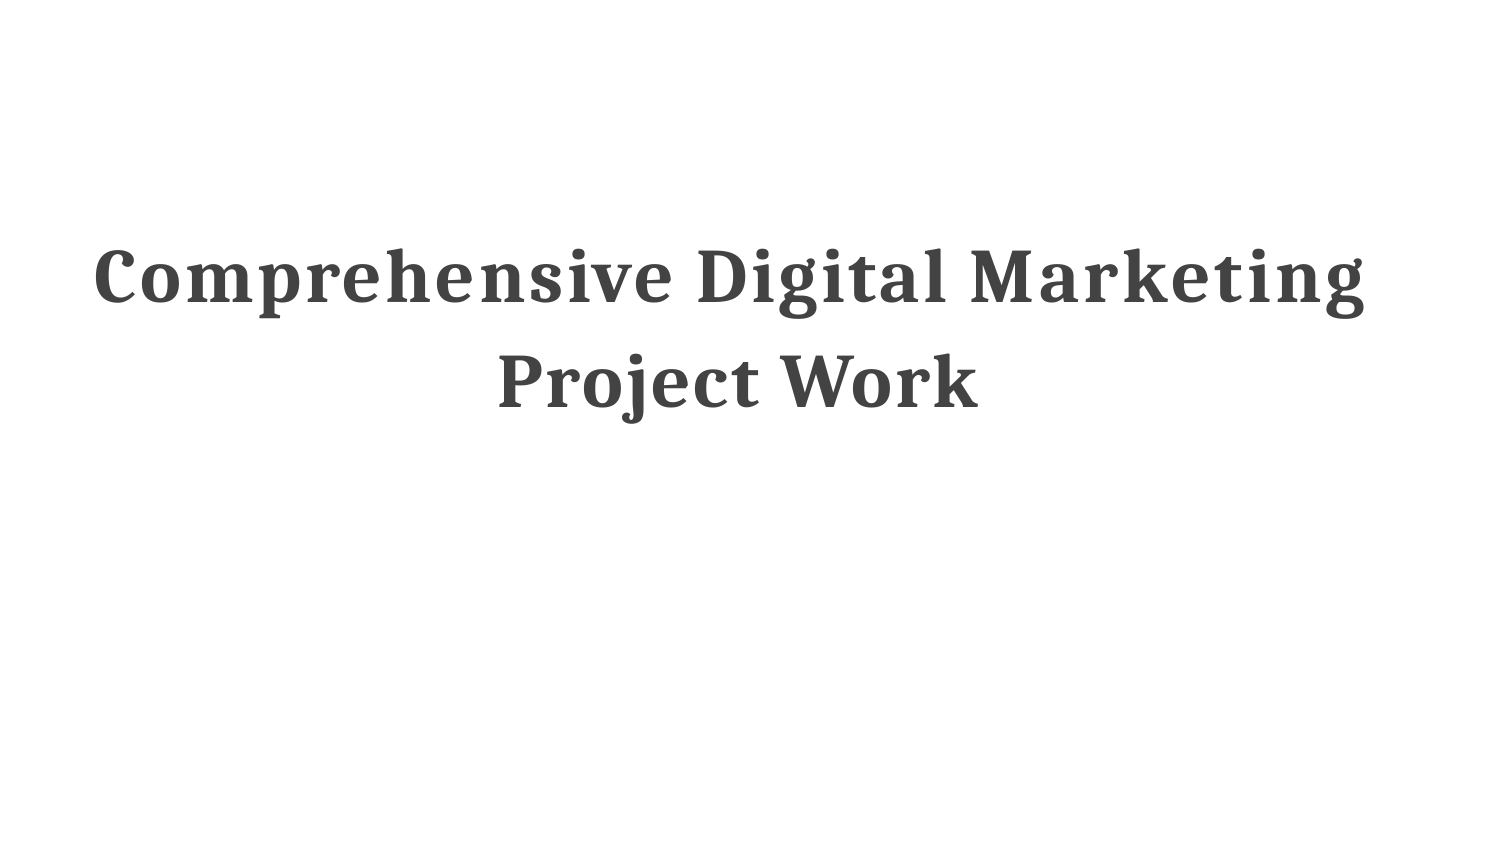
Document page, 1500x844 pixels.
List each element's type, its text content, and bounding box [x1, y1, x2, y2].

title Comprehensive Digital Marketing Project Work [92, 210, 1408, 424]
